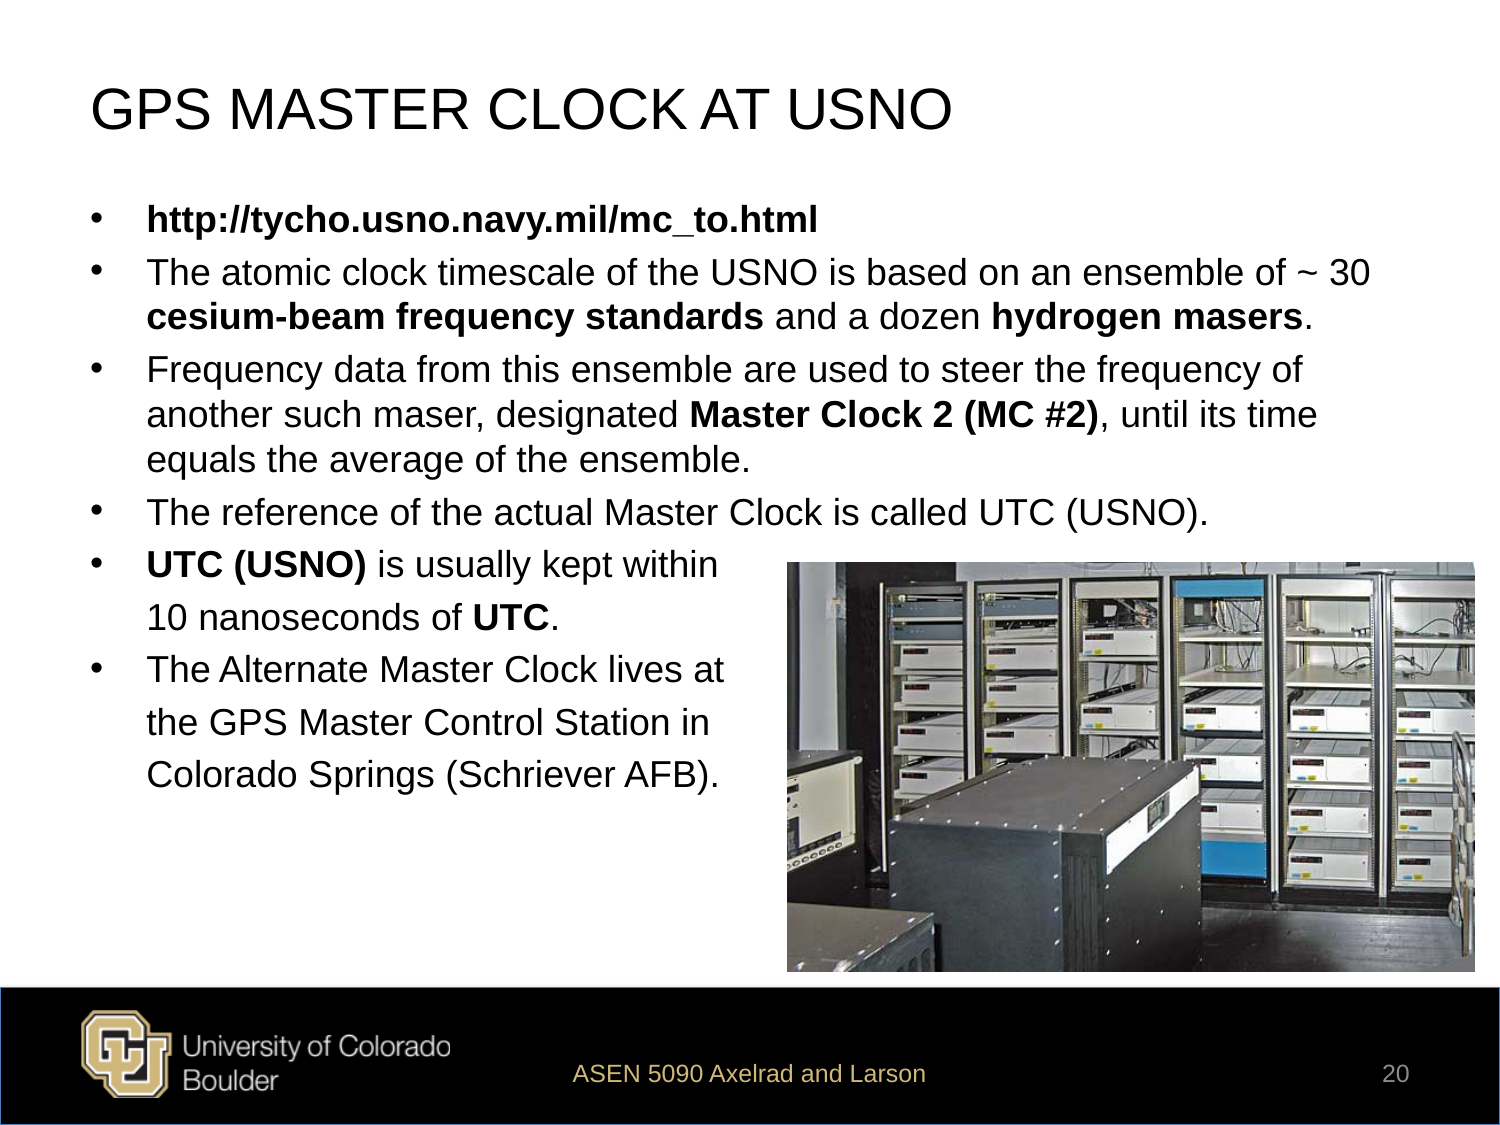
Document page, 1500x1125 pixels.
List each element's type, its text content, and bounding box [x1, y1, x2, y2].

picture [787, 562, 1476, 972]
slide_number 20 [1074, 1042, 1425, 1103]
title GPS MASTER CLOCK AT USNO [75, 12, 1425, 187]
footer ASEN 5090 Axelrad and Larson [512, 1042, 988, 1103]
list http://tycho.usno.navy.mil/mc_to.html The atomic clock timescale of the USNO is based on an ensemble of ~ 30 cesium-beam frequency standards and a dozen hydrogen masers. Frequency data from this ensemble are used to steer the frequency of another such maser, designated Master Clock 2 (MC #2), until its time equals the average of the ensemble. The reference of the actual Master Clock is called UTC (USNO). UTC (USNO) is usually kept within 10 nanoseconds of UTC. The Alternate Master Clock lives at the GPS Master Control Station in Colorado Springs (Schriever AFB). [75, 187, 1425, 963]
